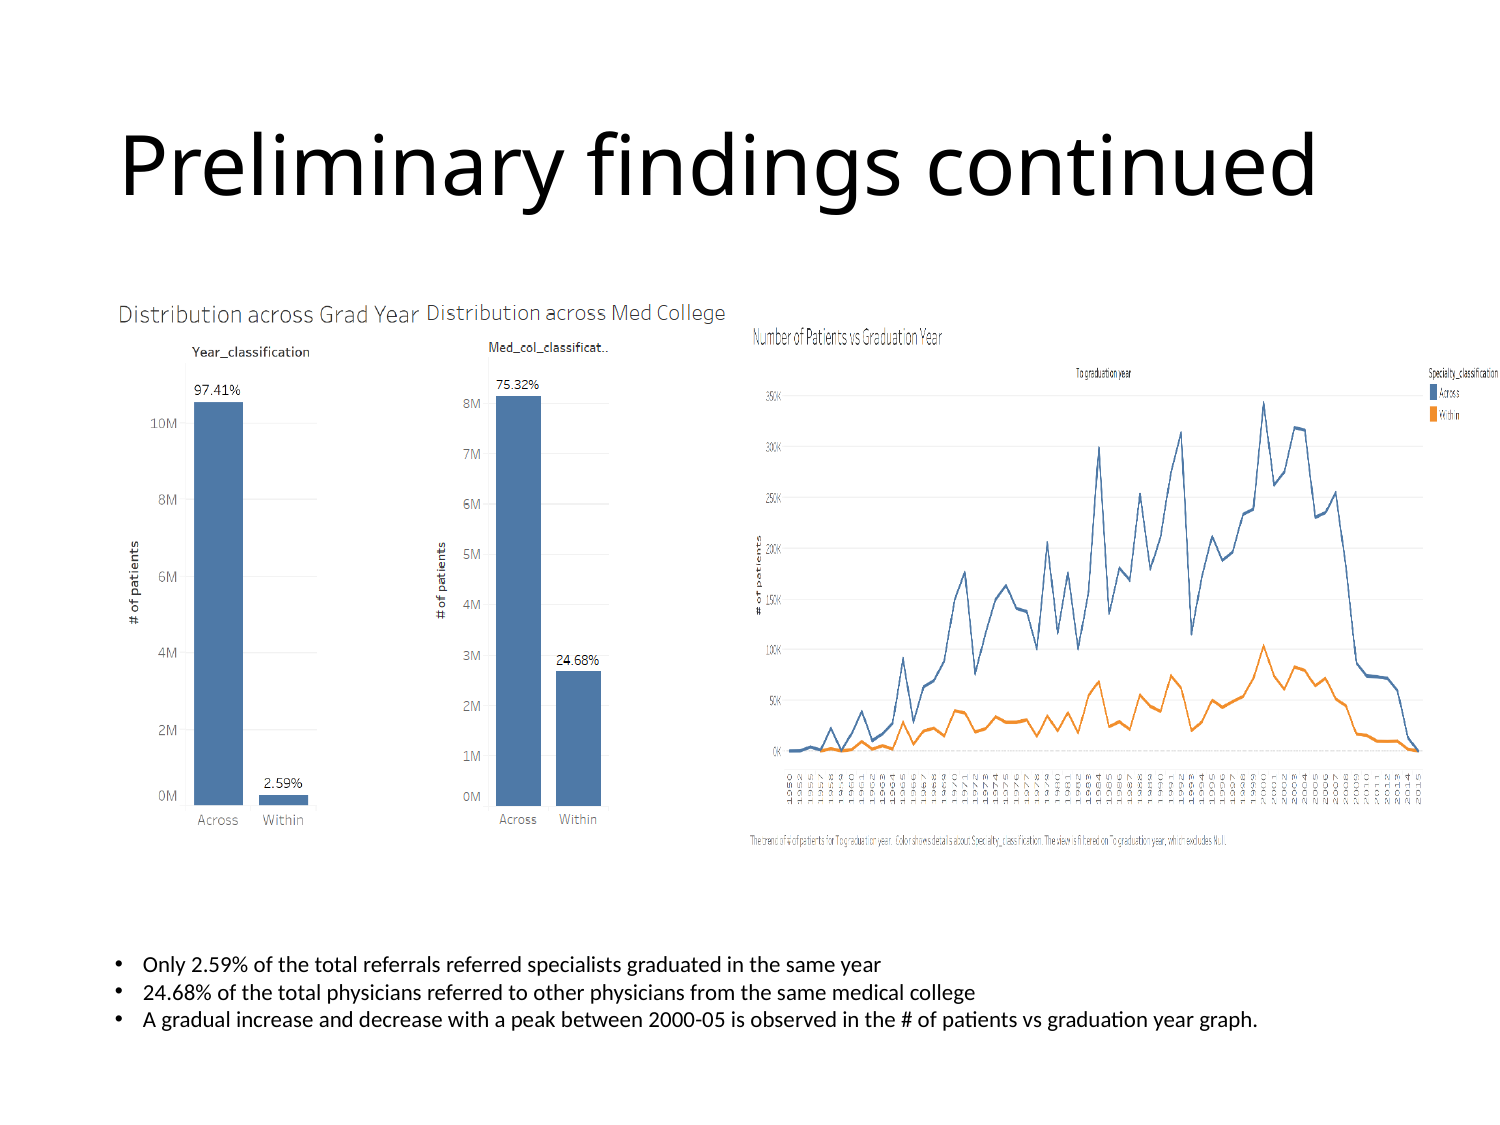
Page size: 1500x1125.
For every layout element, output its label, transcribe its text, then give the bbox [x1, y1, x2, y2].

picture [749, 313, 1500, 850]
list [112, 299, 422, 836]
picture [422, 299, 733, 836]
text_box Only 2.59% of the total referrals referred specialists graduated in the same year 24.68% of the total physicians referred to other physicians from the same medical college A gradual increase and decrease with a peak between 2000-05 is observed in the # of patients vs graduation year graph. [99, 942, 1435, 1068]
title Preliminary findings continued [103, 59, 1397, 278]
